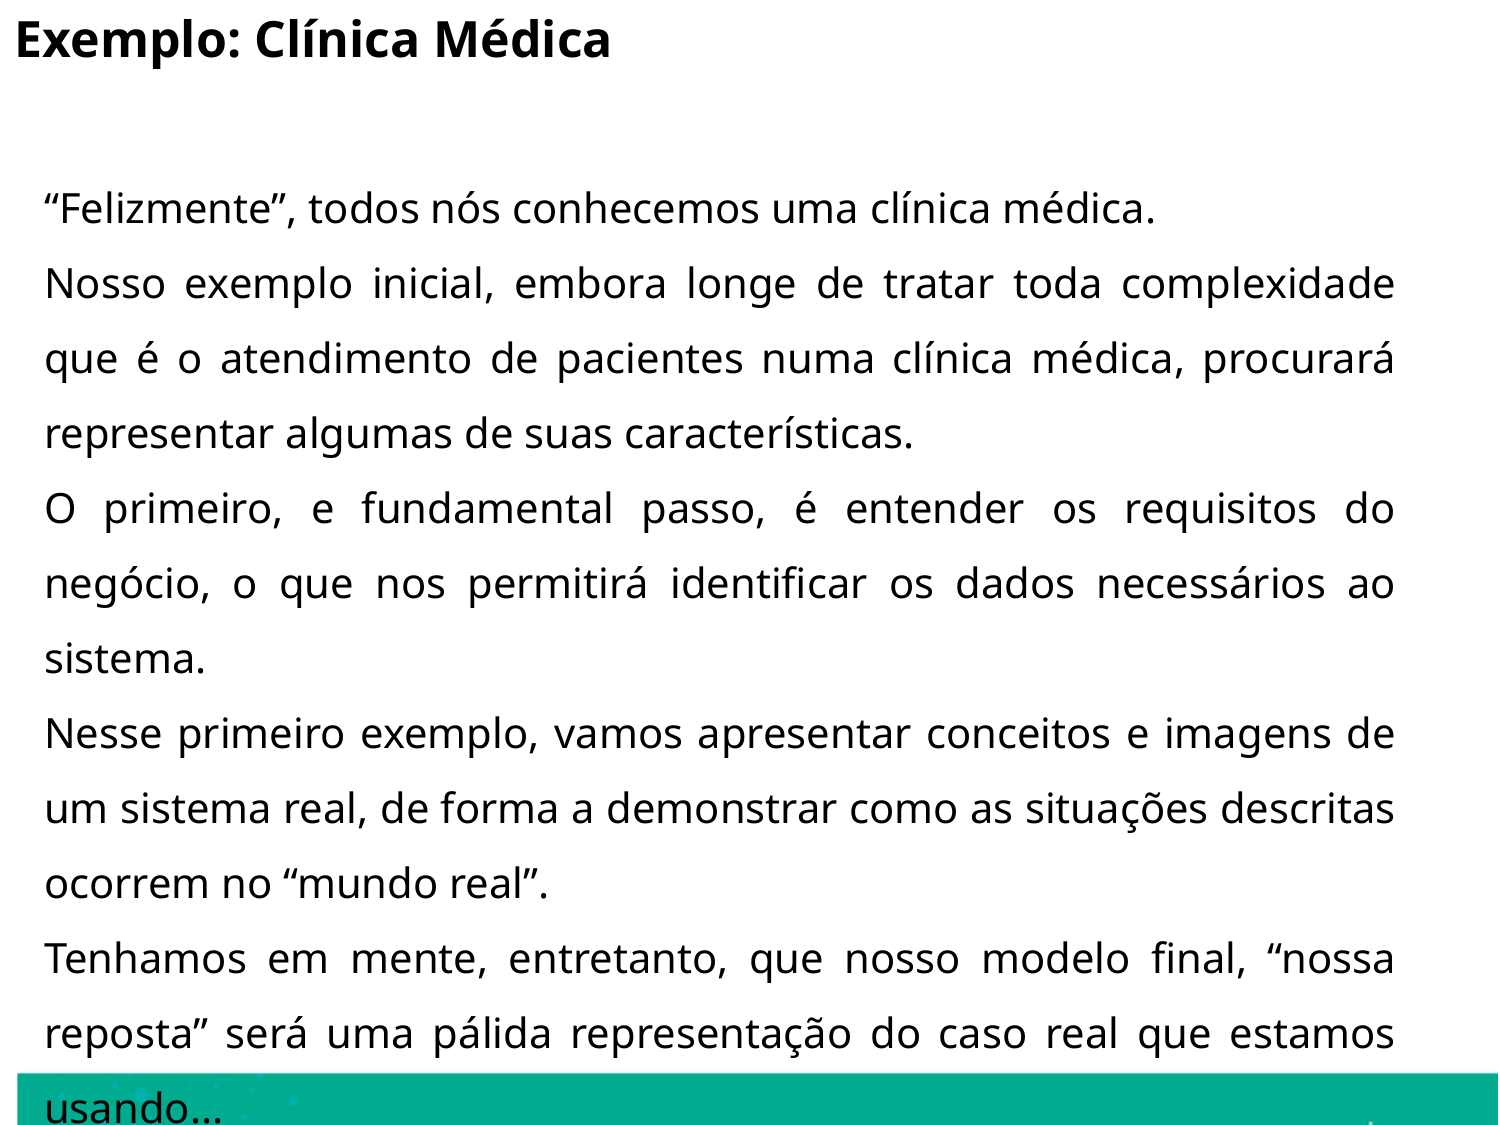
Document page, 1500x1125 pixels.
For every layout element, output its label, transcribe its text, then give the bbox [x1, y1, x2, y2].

text_box “Felizmente”, todos nós conhecemos uma clínica médica. Nosso exemplo inicial, embora longe de tratar toda complexidade que é o atendimento de pacientes numa clínica médica, procurará representar algumas de suas características. O primeiro, e fundamental passo, é entender os requisitos do negócio, o que nos permitirá identificar os dados necessários ao sistema. Nesse primeiro exemplo, vamos apresentar conceitos e imagens de um sistema real, de forma a demonstrar como as situações descritas ocorrem no “mundo real”. Tenhamos em mente, entretanto, que nosso modelo final, “nossa reposta” será uma pálida representação do caso real que estamos usando... [29, 148, 1412, 1125]
picture [2, 0, 1498, 1125]
text_box Exemplo: Clínica Médica [0, 0, 774, 75]
